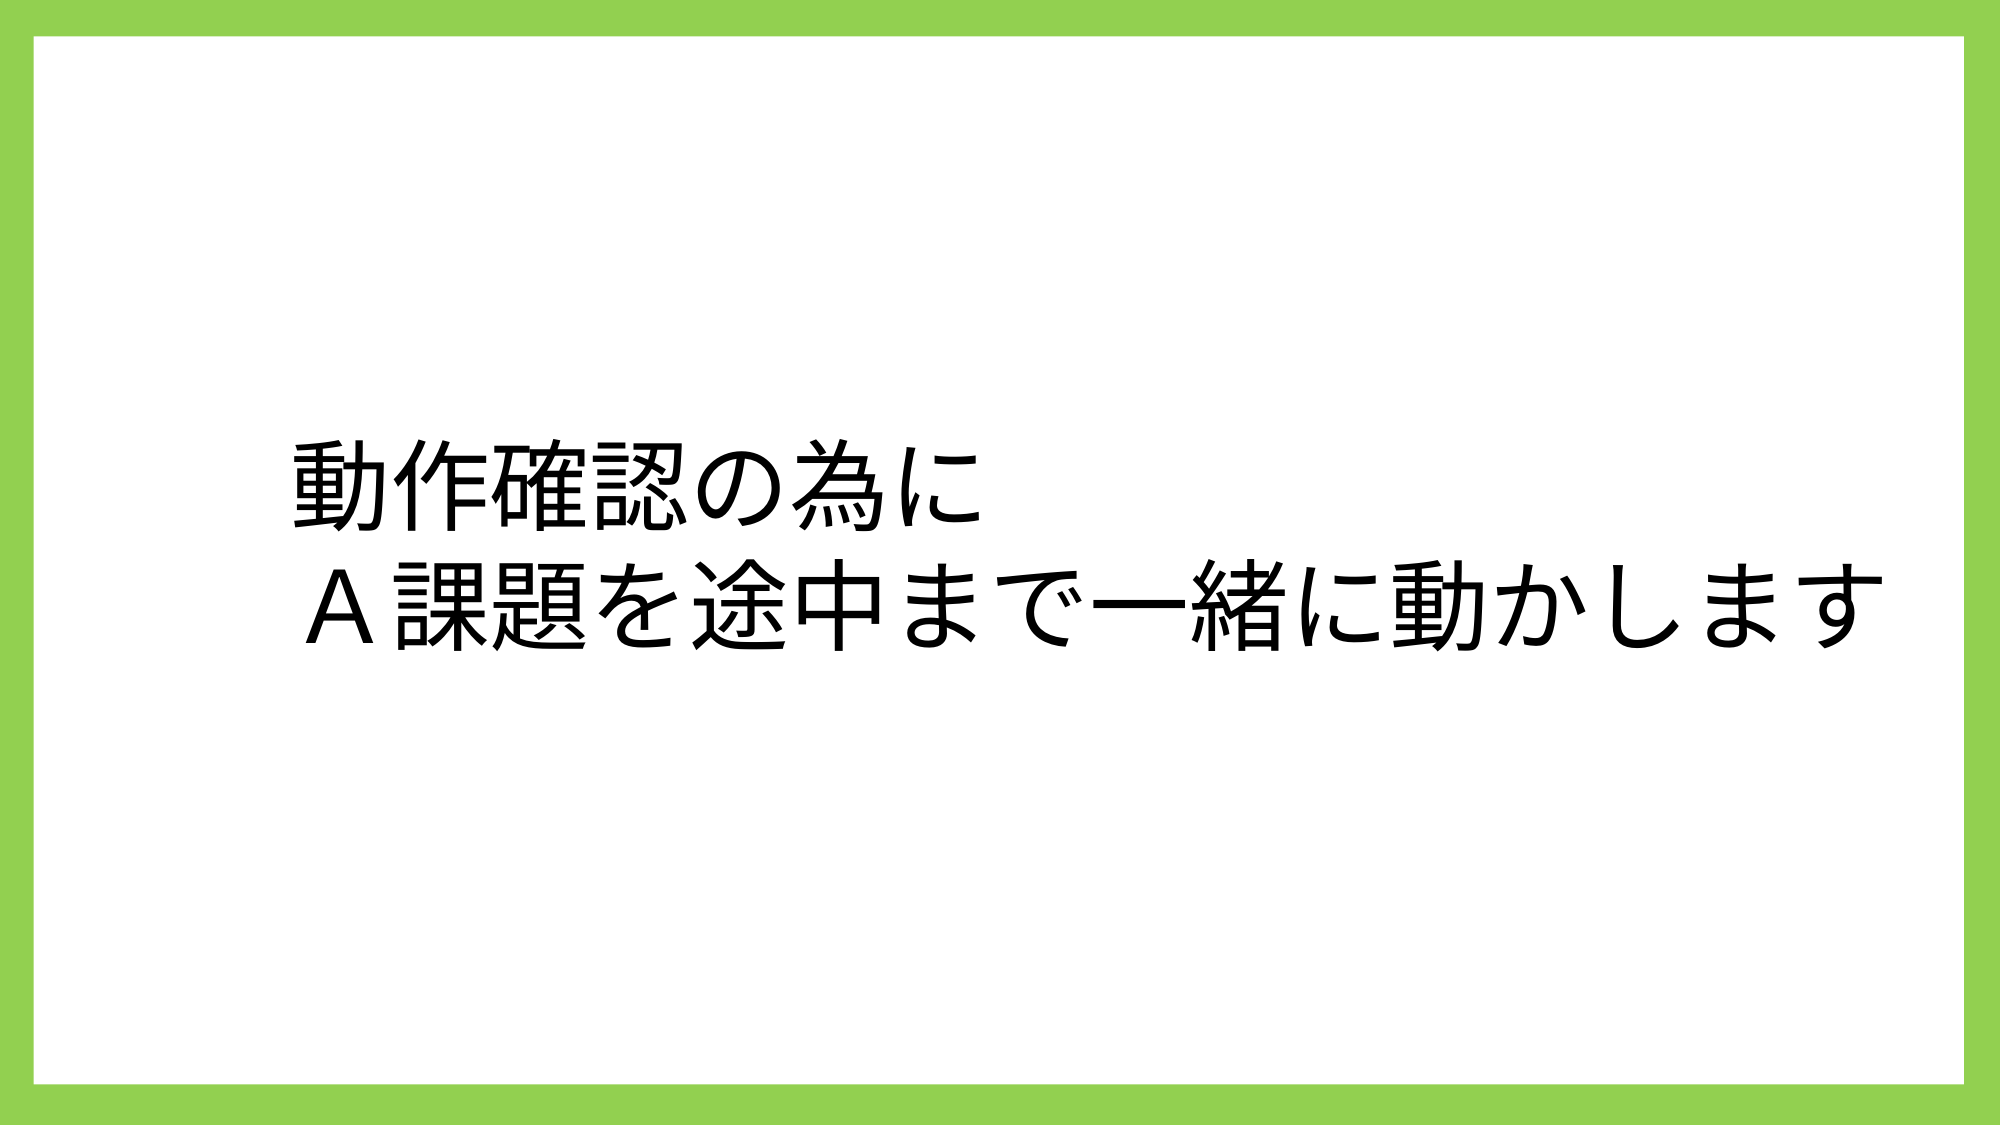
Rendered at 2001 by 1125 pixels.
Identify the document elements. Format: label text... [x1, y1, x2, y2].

text_box 動作確認の為に Ａ課題を途中まで一緒に動かします [275, 416, 1905, 671]
